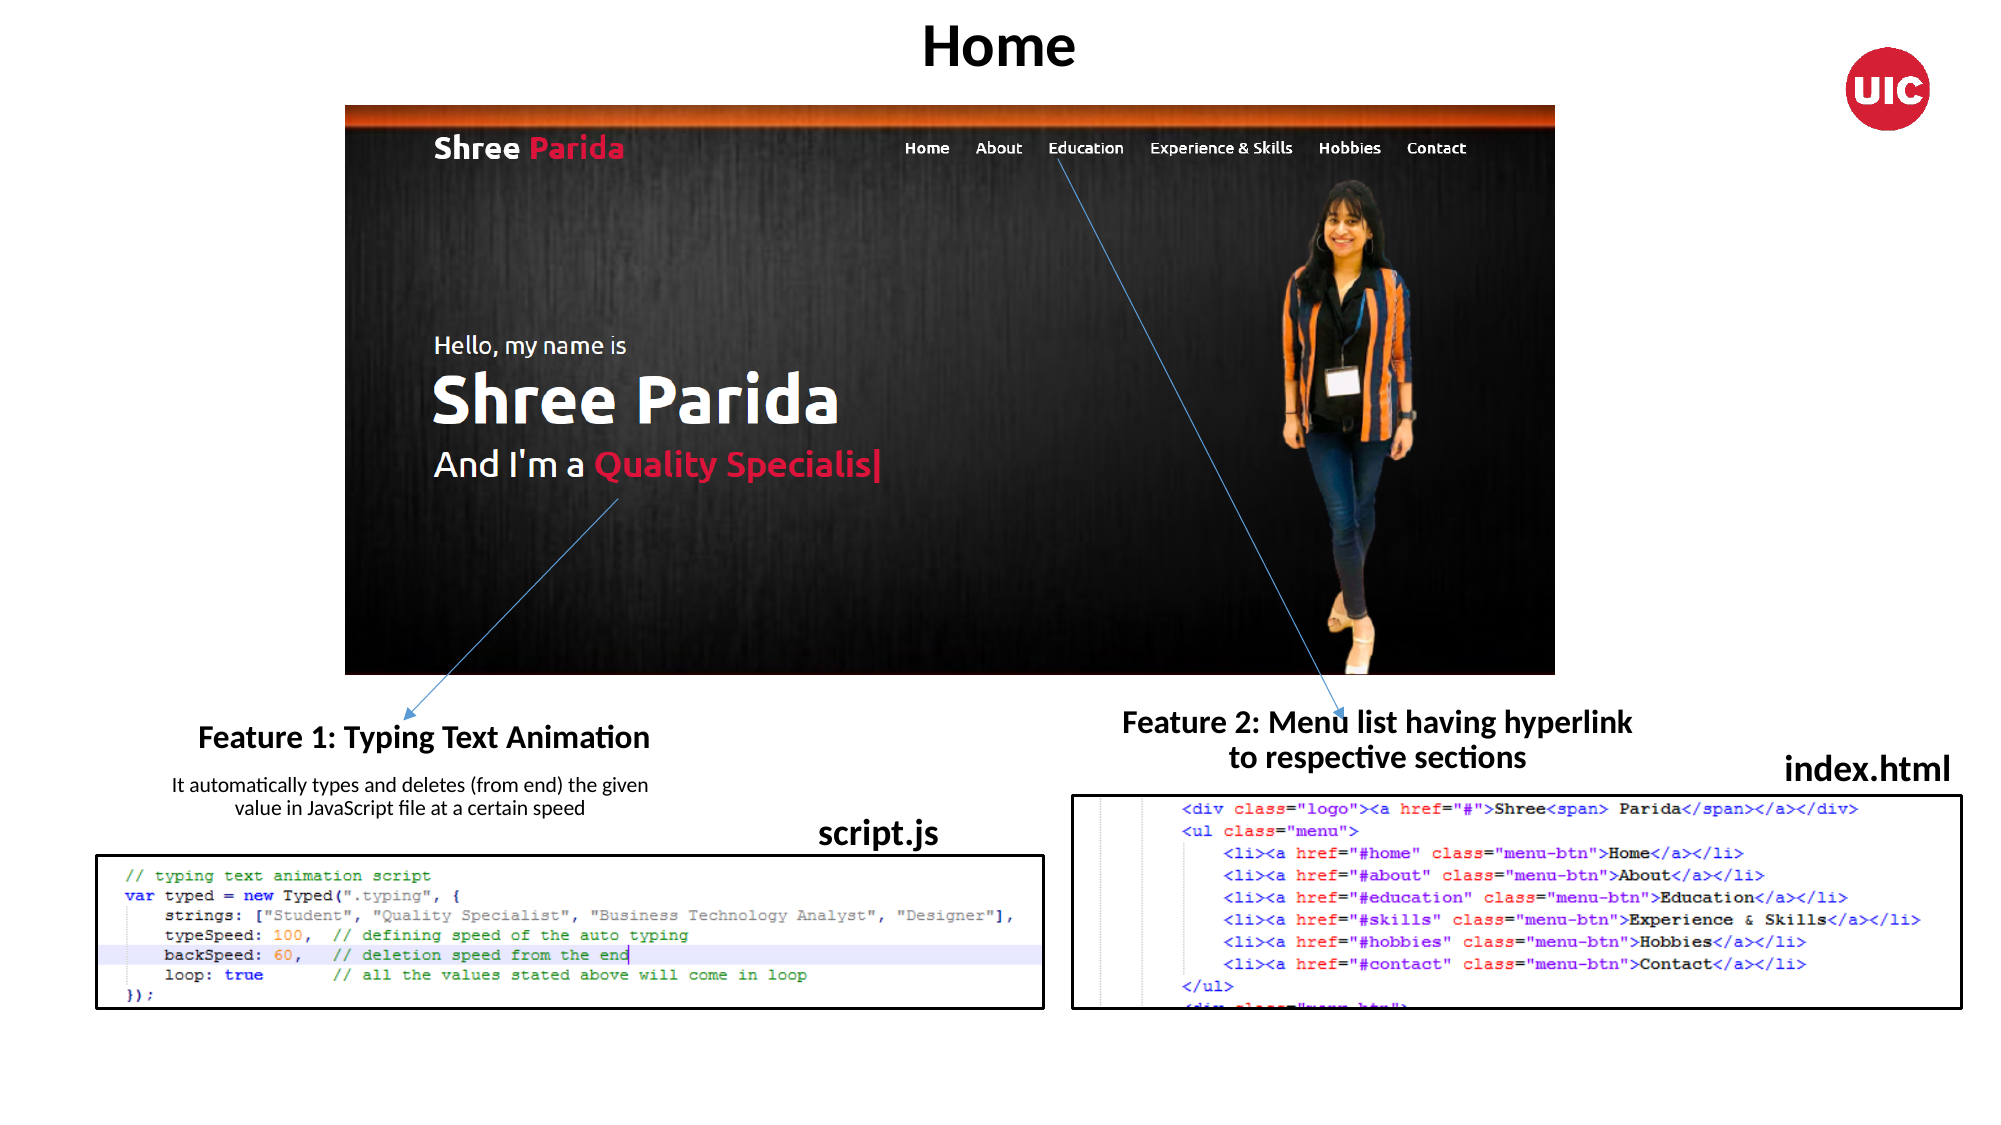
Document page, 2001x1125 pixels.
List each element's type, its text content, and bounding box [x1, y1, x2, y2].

picture [1845, 47, 1930, 131]
text_box index.html [1769, 736, 2000, 797]
picture [1074, 797, 1960, 1007]
picture [98, 857, 1042, 1007]
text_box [1057, 158, 1344, 721]
text_box script.js [803, 800, 1034, 857]
title Home [249, 4, 1750, 88]
subtitle Feature 1: Typing Text Animation [147, 712, 702, 775]
picture [345, 105, 1555, 675]
text_box It automatically types and deletes (from end) the given value in JavaScript file at a certain speed [133, 766, 688, 829]
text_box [403, 498, 619, 721]
text_box Feature 2: Menu list having hyperlink to respective sections [1101, 696, 1655, 759]
